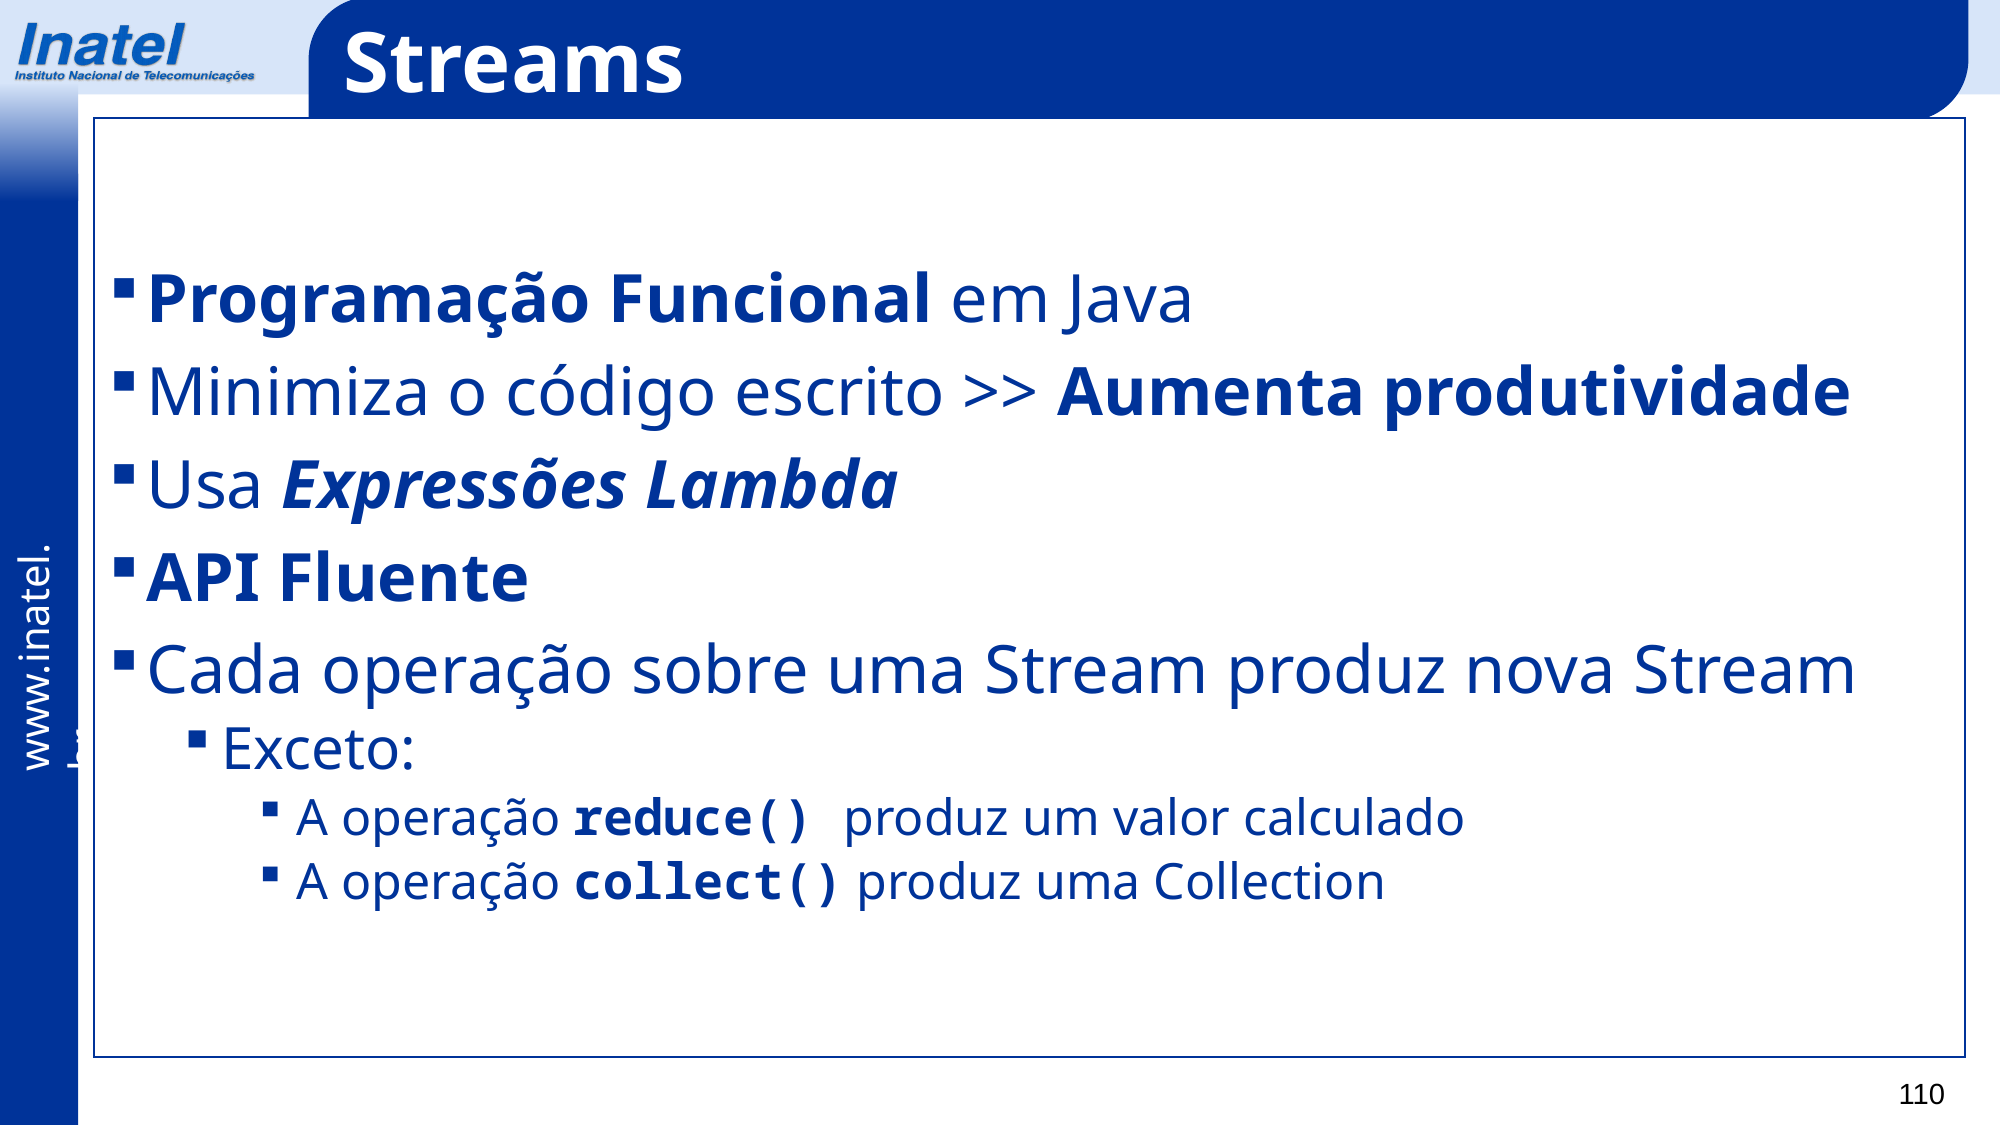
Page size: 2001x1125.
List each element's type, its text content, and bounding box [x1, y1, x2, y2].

picture [12, 20, 258, 85]
text_box Streams [310, 0, 1967, 117]
text_box Programação Funcional em Java Minimiza o código escrito >> Aumenta produtividade Usa Expressões Lambda API Fluente Cada operação sobre uma Stream produz nova Stream Exceto: A operação reduce() produz um valor calculado A operação collect() produz uma Collection [93, 117, 1966, 1058]
